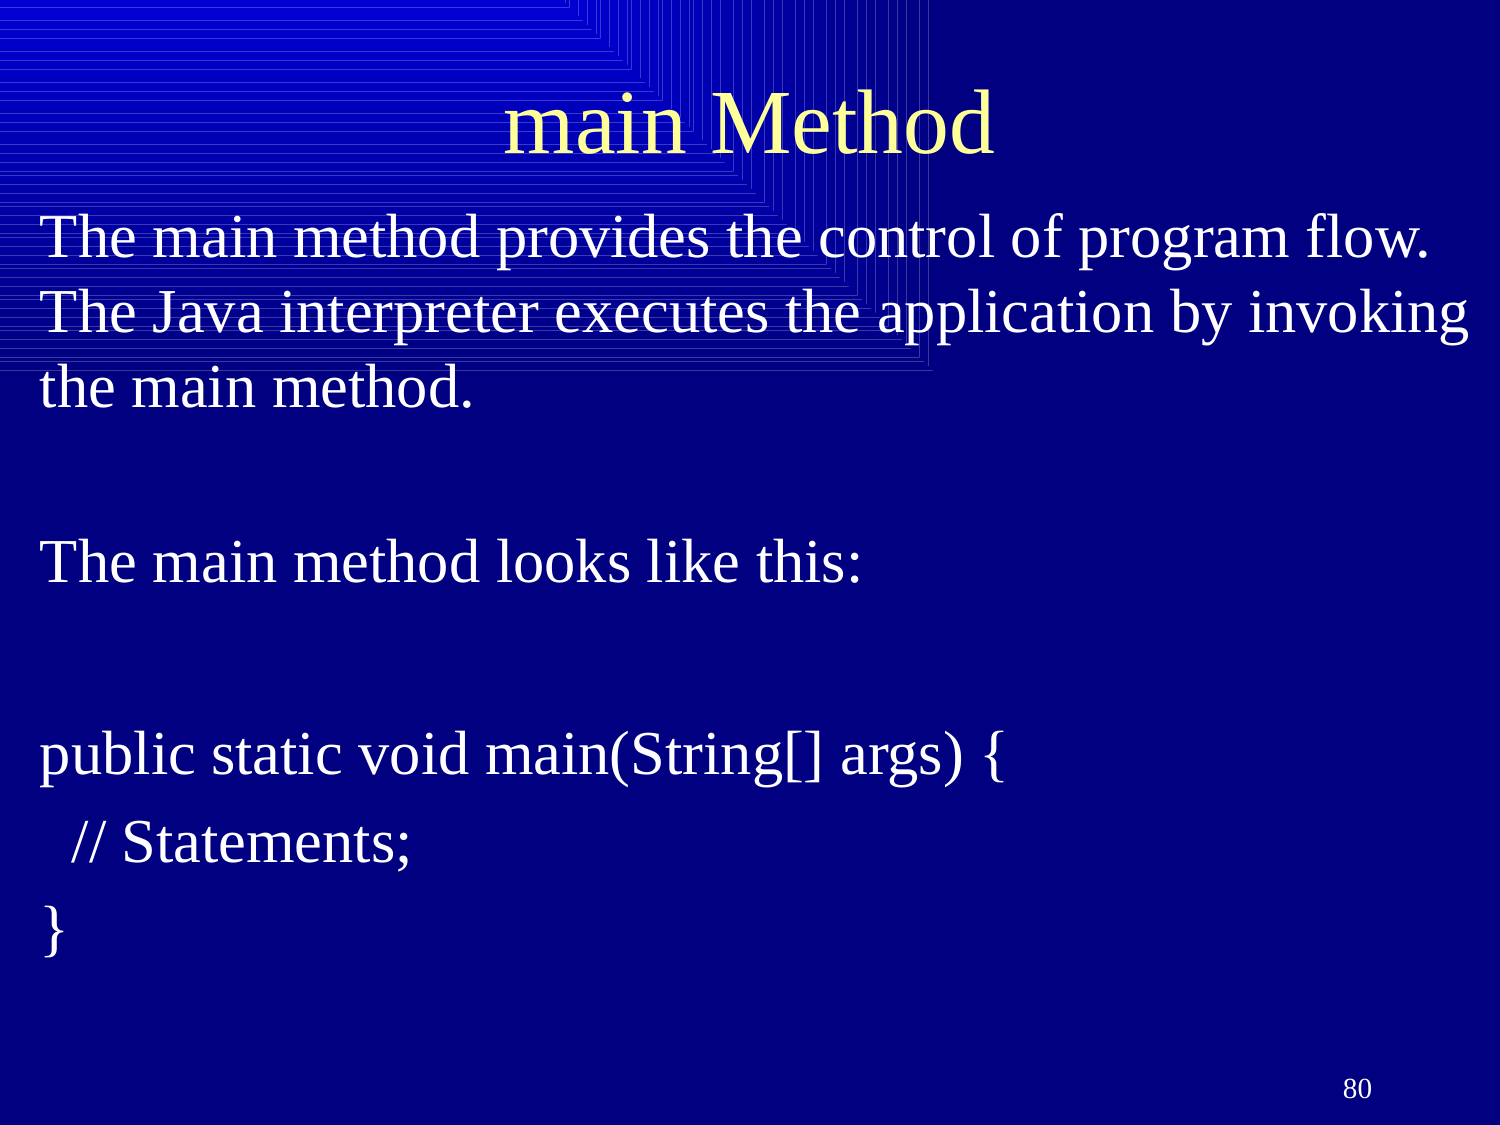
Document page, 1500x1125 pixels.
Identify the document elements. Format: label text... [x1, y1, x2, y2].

slide_number 80 [1074, 1088, 1388, 1125]
title main Method [112, 0, 1388, 187]
list The main method provides the control of program flow. The Java interpreter executes the application by invoking the main method. The main method looks like this: public static void main(String[] args) { // Statements; } [24, 187, 1500, 1088]
